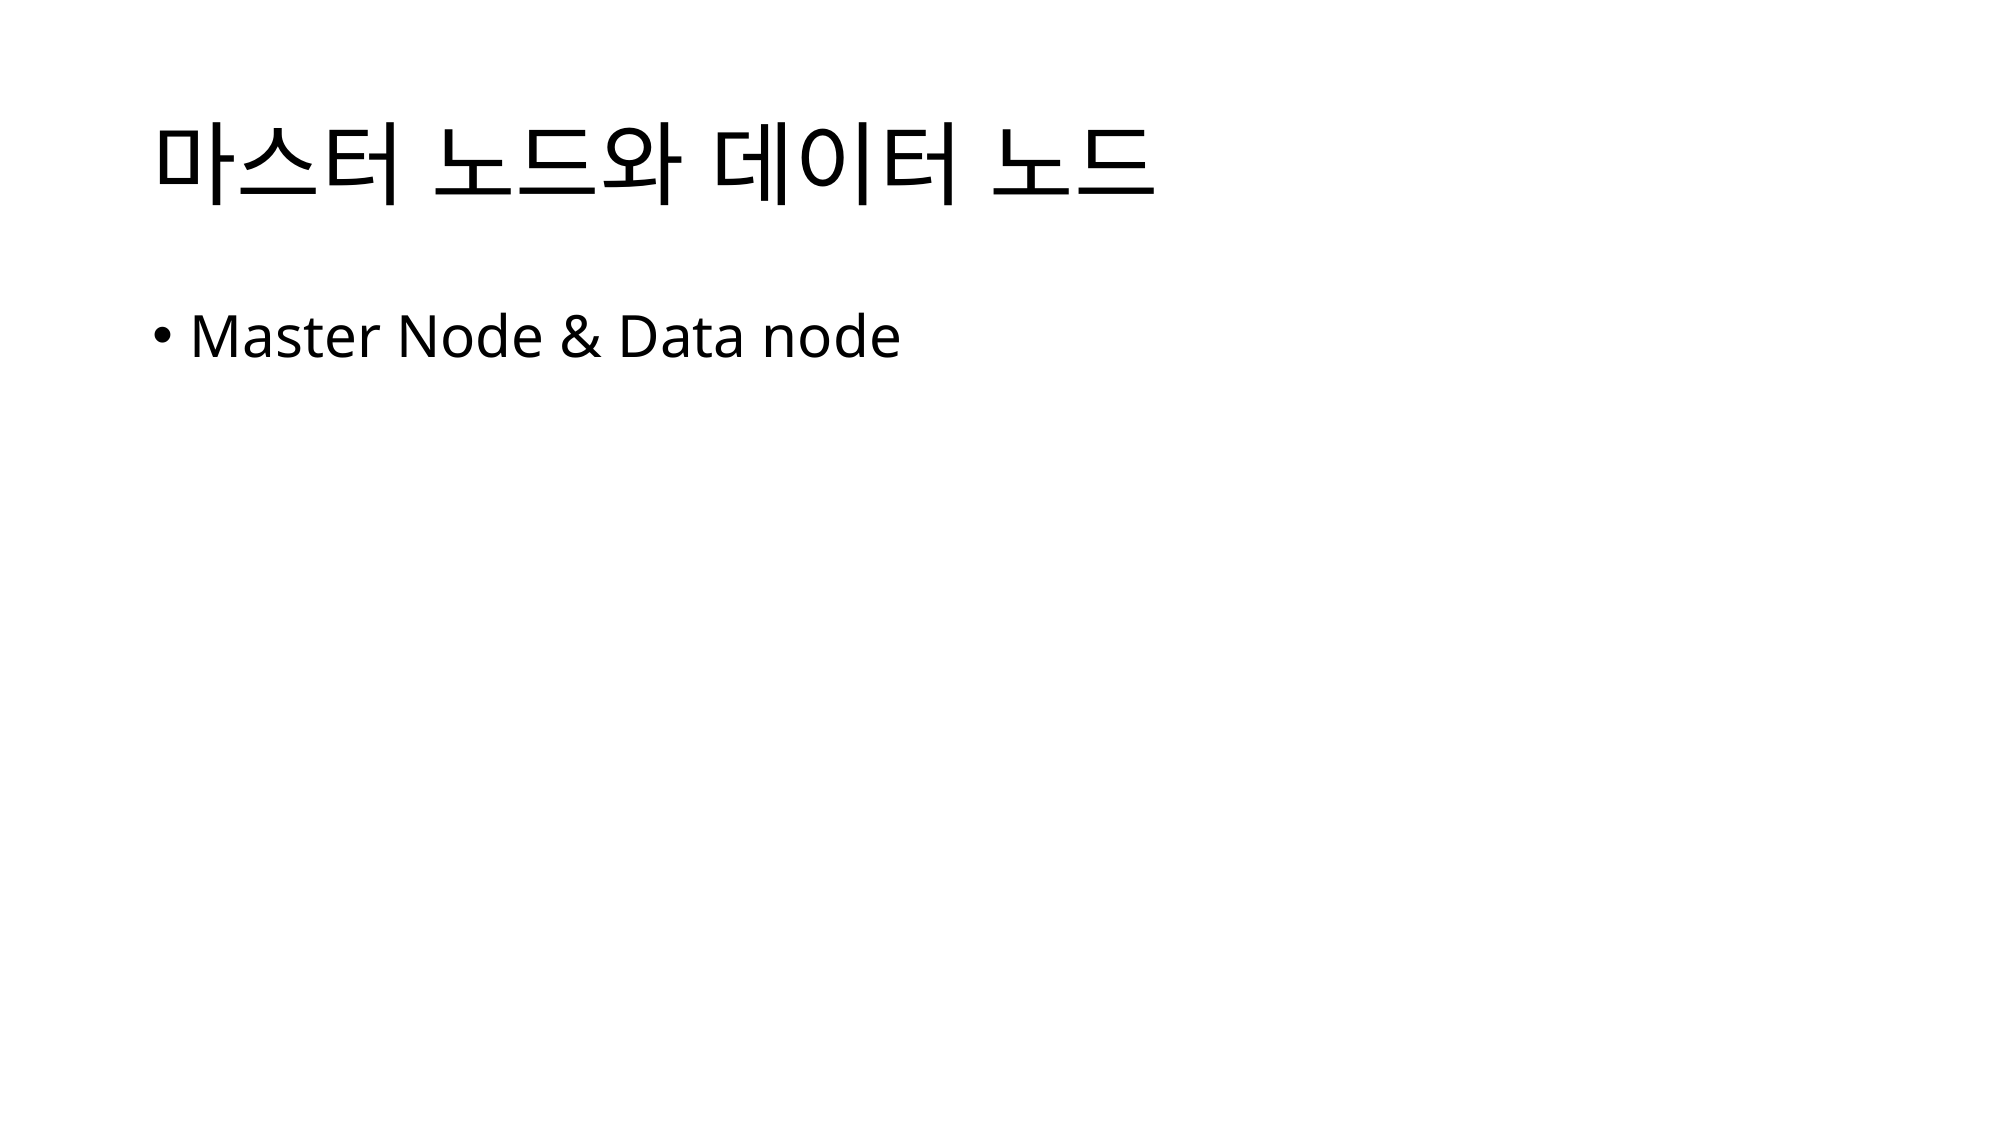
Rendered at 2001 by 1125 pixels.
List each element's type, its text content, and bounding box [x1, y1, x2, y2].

list Master Node & Data node [137, 299, 1863, 1014]
title 마스터 노드와 데이터 노드 [137, 59, 1863, 278]
